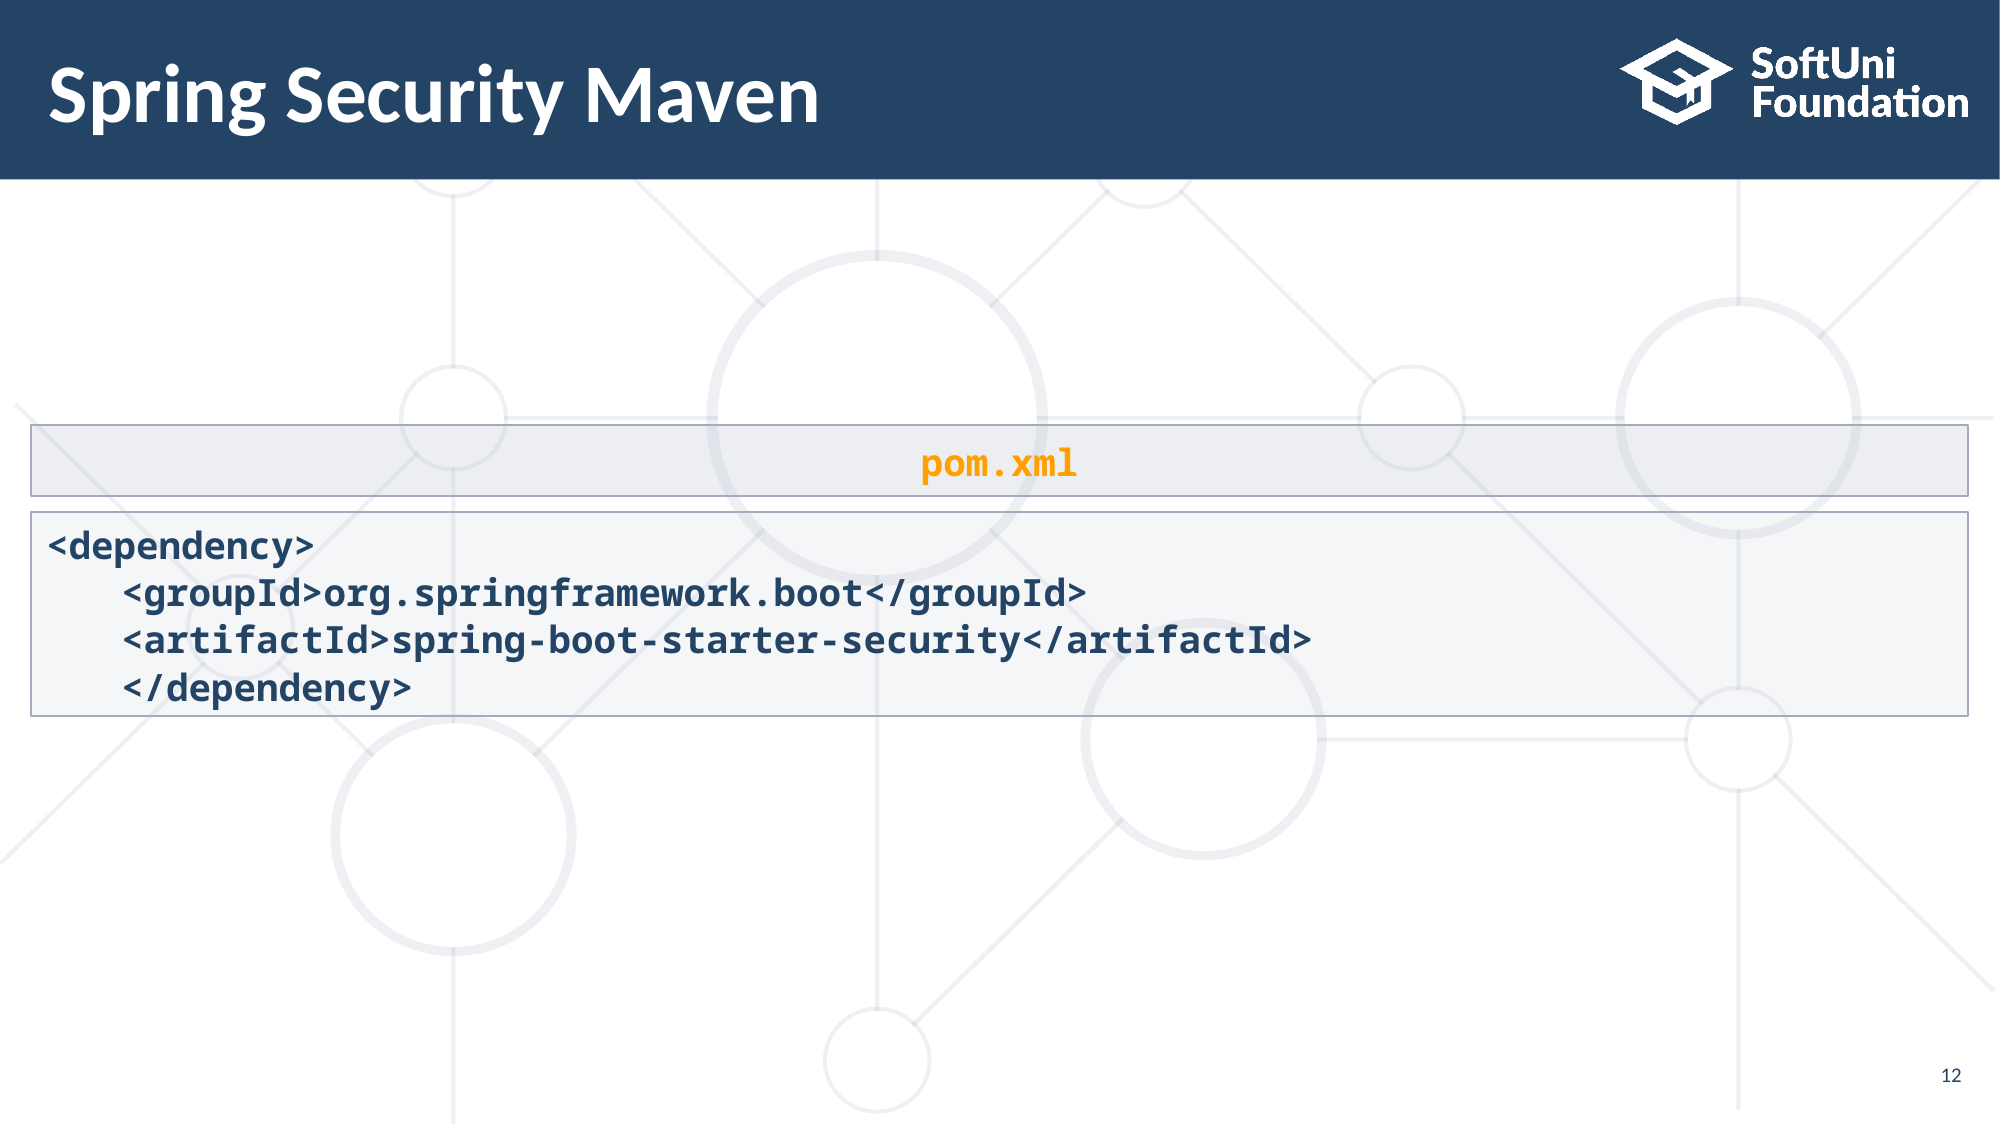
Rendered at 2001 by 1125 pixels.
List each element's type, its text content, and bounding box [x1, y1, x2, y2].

picture [1619, 38, 1968, 125]
text_box <dependency> <groupId>org.springframework.boot</groupId> <artifactId>spring-boot-starter-security</artifactId> </dependency> [31, 512, 1968, 717]
text_box <number> [1897, 1049, 1968, 1100]
text_box pom.xml [31, 424, 1968, 496]
text_box Spring Security Maven [31, 16, 1591, 162]
